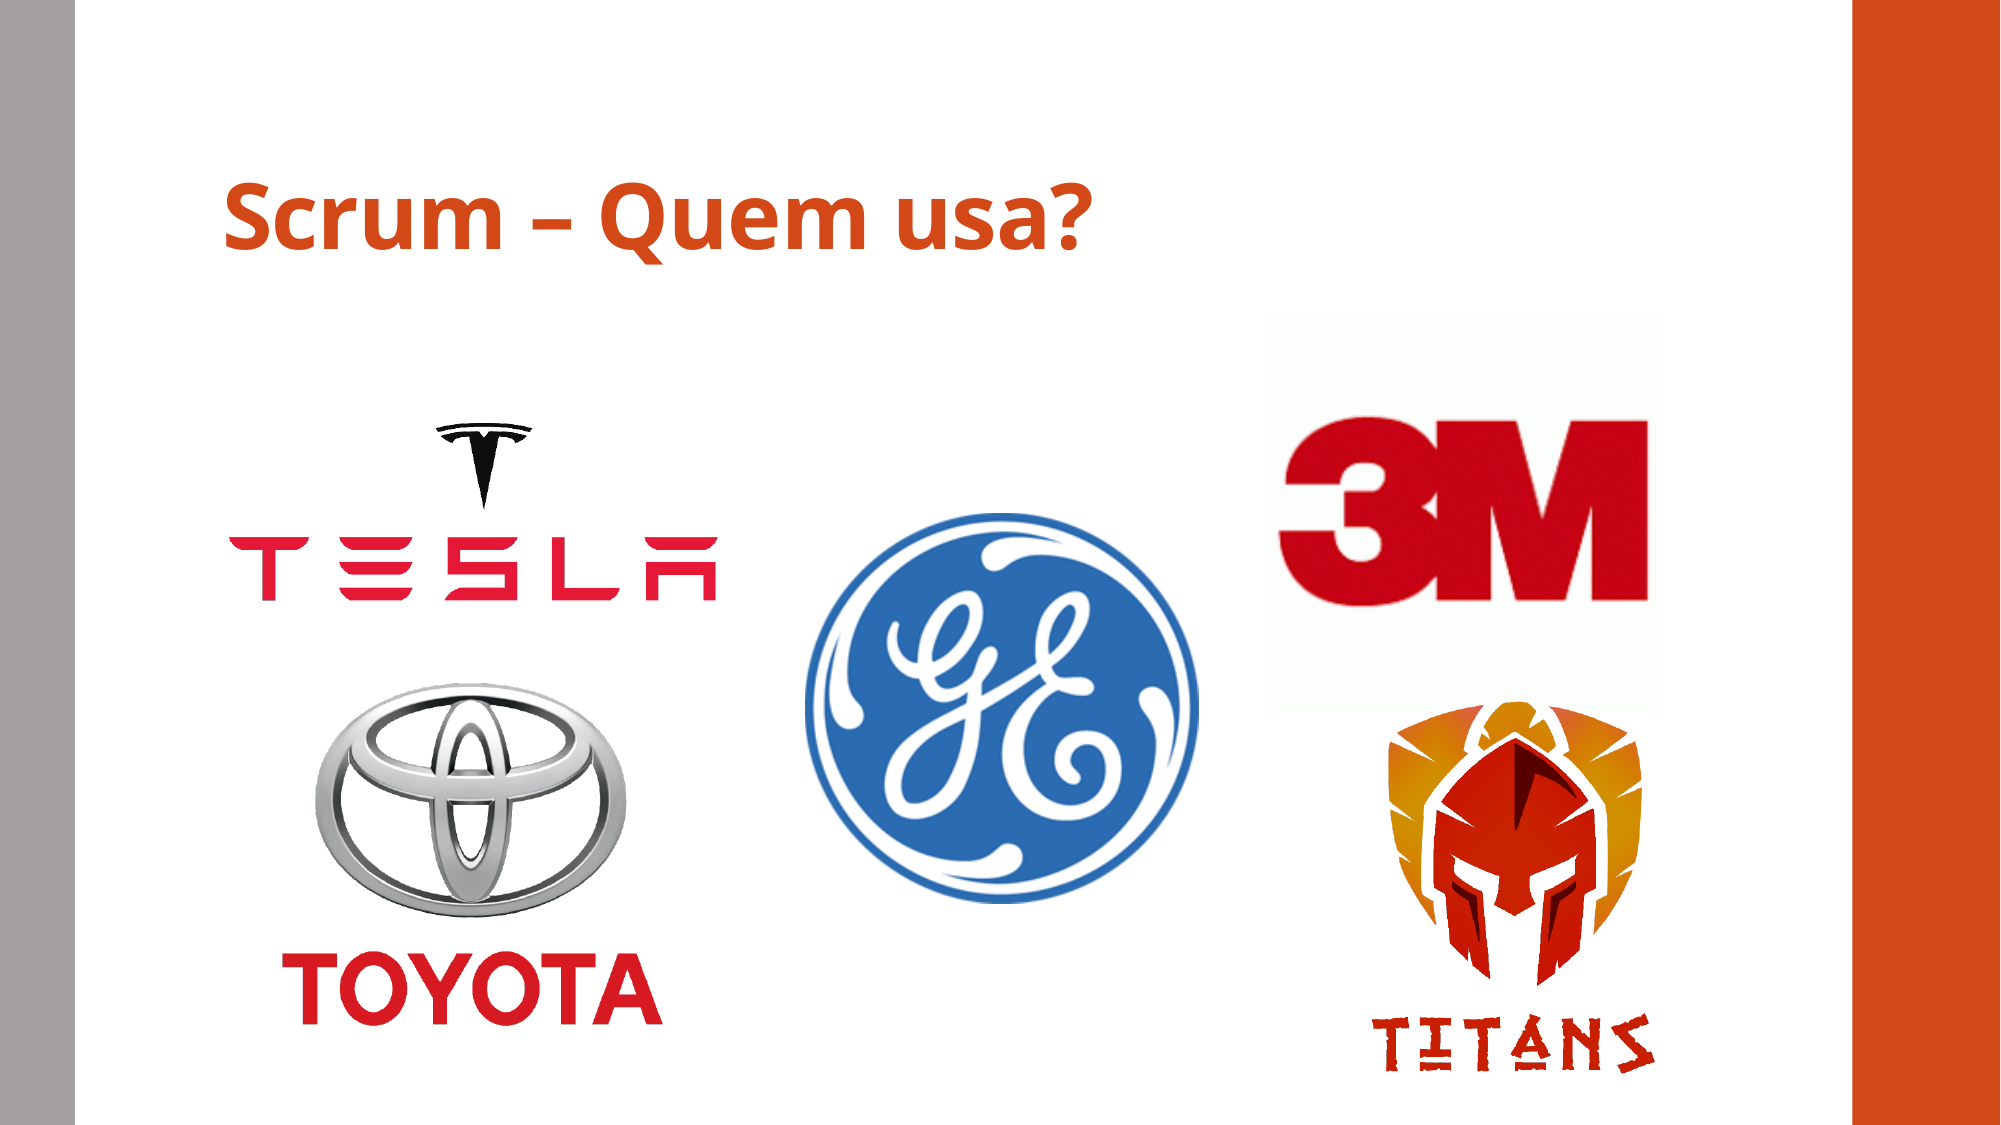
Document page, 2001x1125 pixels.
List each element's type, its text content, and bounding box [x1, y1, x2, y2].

picture [1265, 315, 1761, 1125]
picture [93, 315, 1199, 1083]
title Scrum – Quem usa? [206, 48, 1797, 278]
